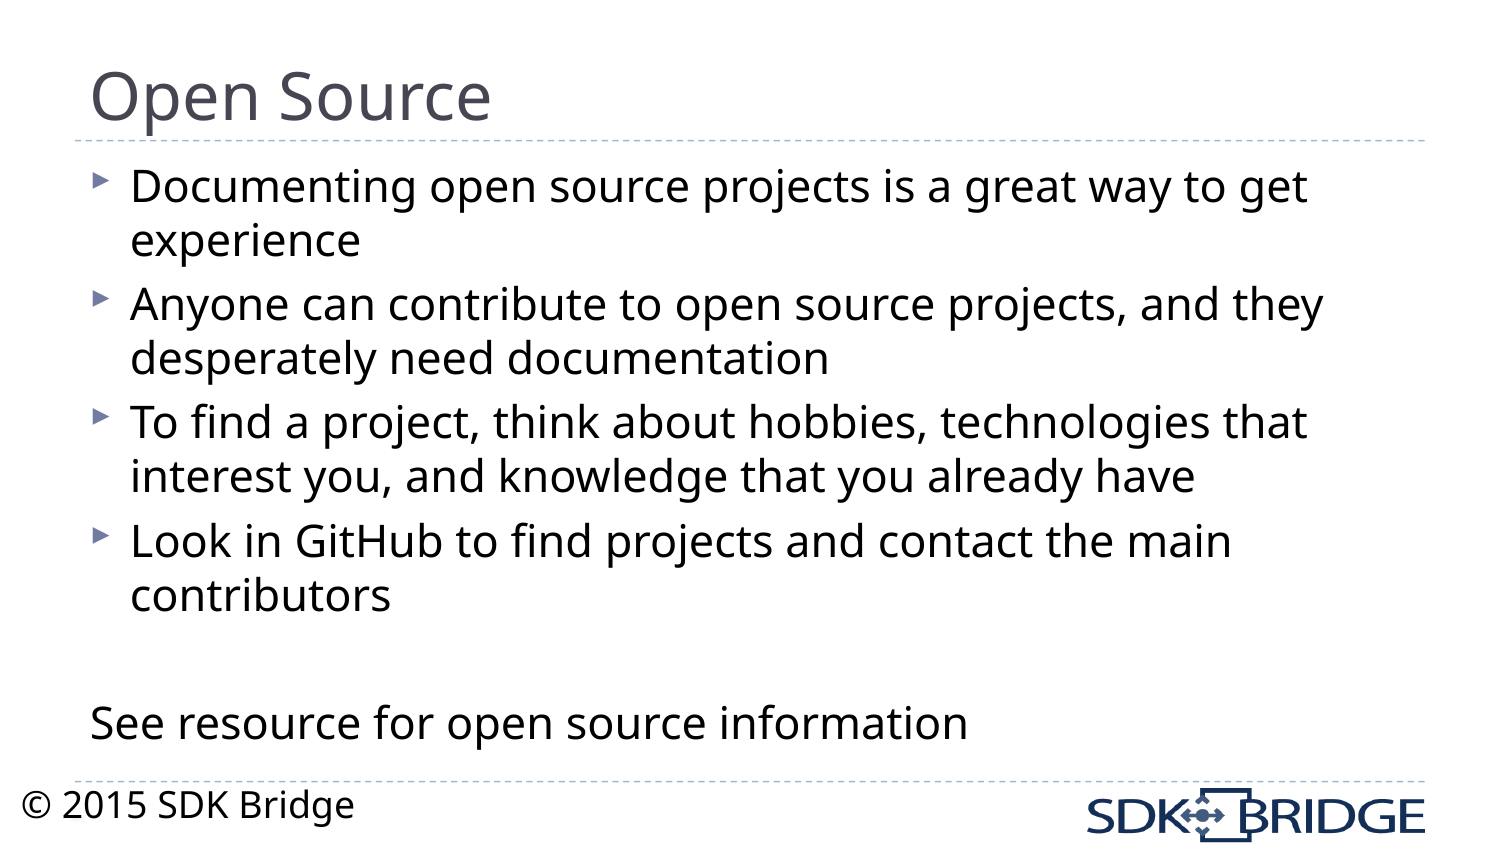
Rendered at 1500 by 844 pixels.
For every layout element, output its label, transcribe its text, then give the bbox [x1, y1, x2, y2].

title Open Source [75, 18, 1425, 141]
list Documenting open source projects is a great way to get experience Anyone can contribute to open source projects, and they desperately need documentation To find a project, think about hobbies, technologies that interest you, and knowledge that you already have Look in GitHub to find projects and contact the main contributors See resource for open source information [75, 150, 1425, 758]
picture [1087, 788, 1425, 843]
